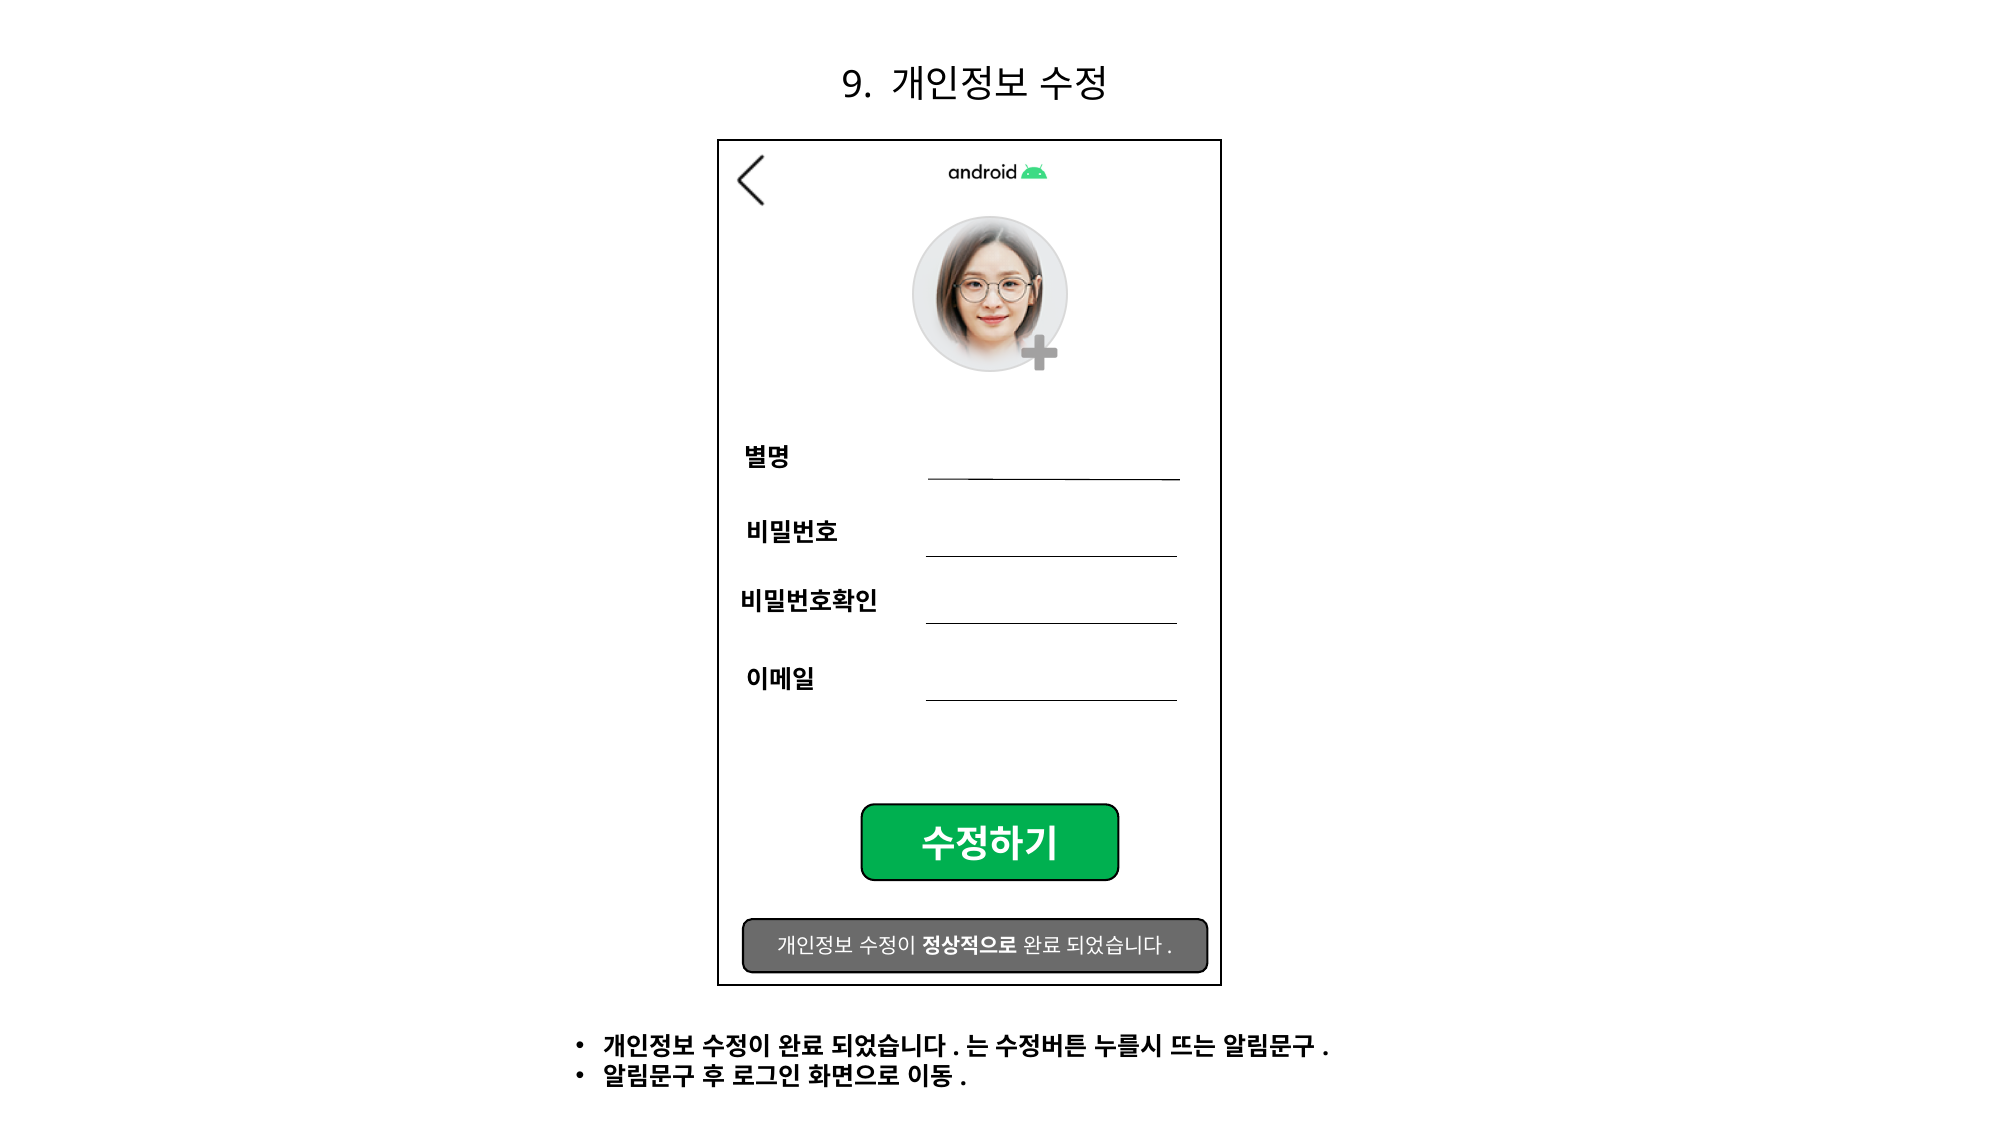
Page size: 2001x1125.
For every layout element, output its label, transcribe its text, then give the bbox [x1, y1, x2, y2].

text_box 9. 개인정보 수정 [795, 52, 1156, 113]
text_box 비밀번호 [731, 509, 929, 554]
text_box 이메일 [731, 656, 915, 702]
text_box 비밀번호확인 [725, 578, 975, 624]
text_box 수정하기 [860, 803, 1120, 882]
text_box 별명 [730, 434, 897, 480]
text_box 개인정보 수정이 완료 되었습니다.는 수정버튼 누를시 뜨는 알림문구. 알림문구 후 로그인 화면으로 이동. [560, 1022, 1561, 1098]
text_box [717, 139, 1222, 986]
picture [906, 147, 1074, 190]
picture [909, 210, 1071, 375]
picture [714, 144, 788, 217]
text_box 개인정보 수정이 정상적으로 완료 되었습니다. [741, 918, 1209, 974]
